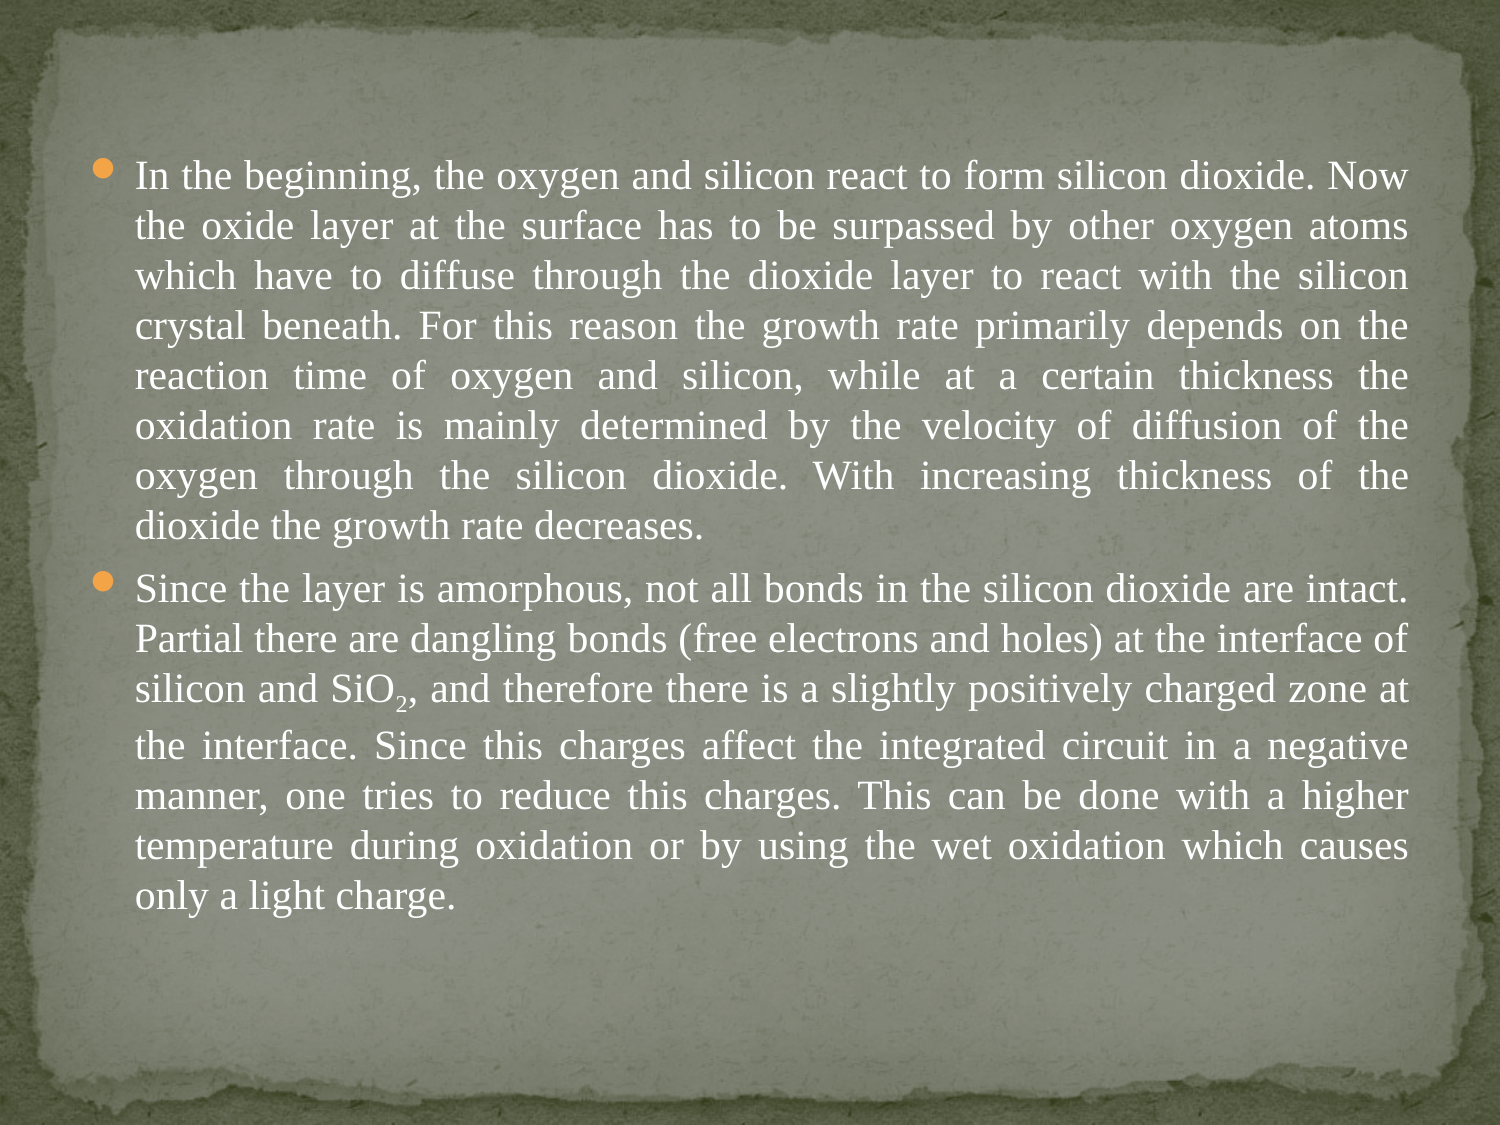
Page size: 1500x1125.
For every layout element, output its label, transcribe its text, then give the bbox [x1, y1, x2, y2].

list In the beginning, the oxygen and silicon react to form silicon dioxide. Now the oxide layer at the surface has to be surpassed by other oxygen atoms which have to diffuse through the dioxide layer to react with the silicon crystal beneath. For this reason the growth rate primarily depends on the reaction time of oxygen and silicon, while at a certain thickness the oxidation rate is mainly determined by the velocity of diffusion of the oxygen through the silicon dioxide. With increasing thickness of the dioxide the growth rate decreases. Since the layer is amorphous, not all bonds in the silicon dioxide are intact. Partial there are dangling bonds (free electrons and holes) at the interface of silicon and SiO2, and therefore there is a slightly positively charged zone at the interface. Since this charges affect the integrated circuit in a negative manner, one tries to reduce this charges. This can be done with a higher temperature during oxidation or by using the wet oxidation which causes only a light charge. [75, 140, 1425, 891]
